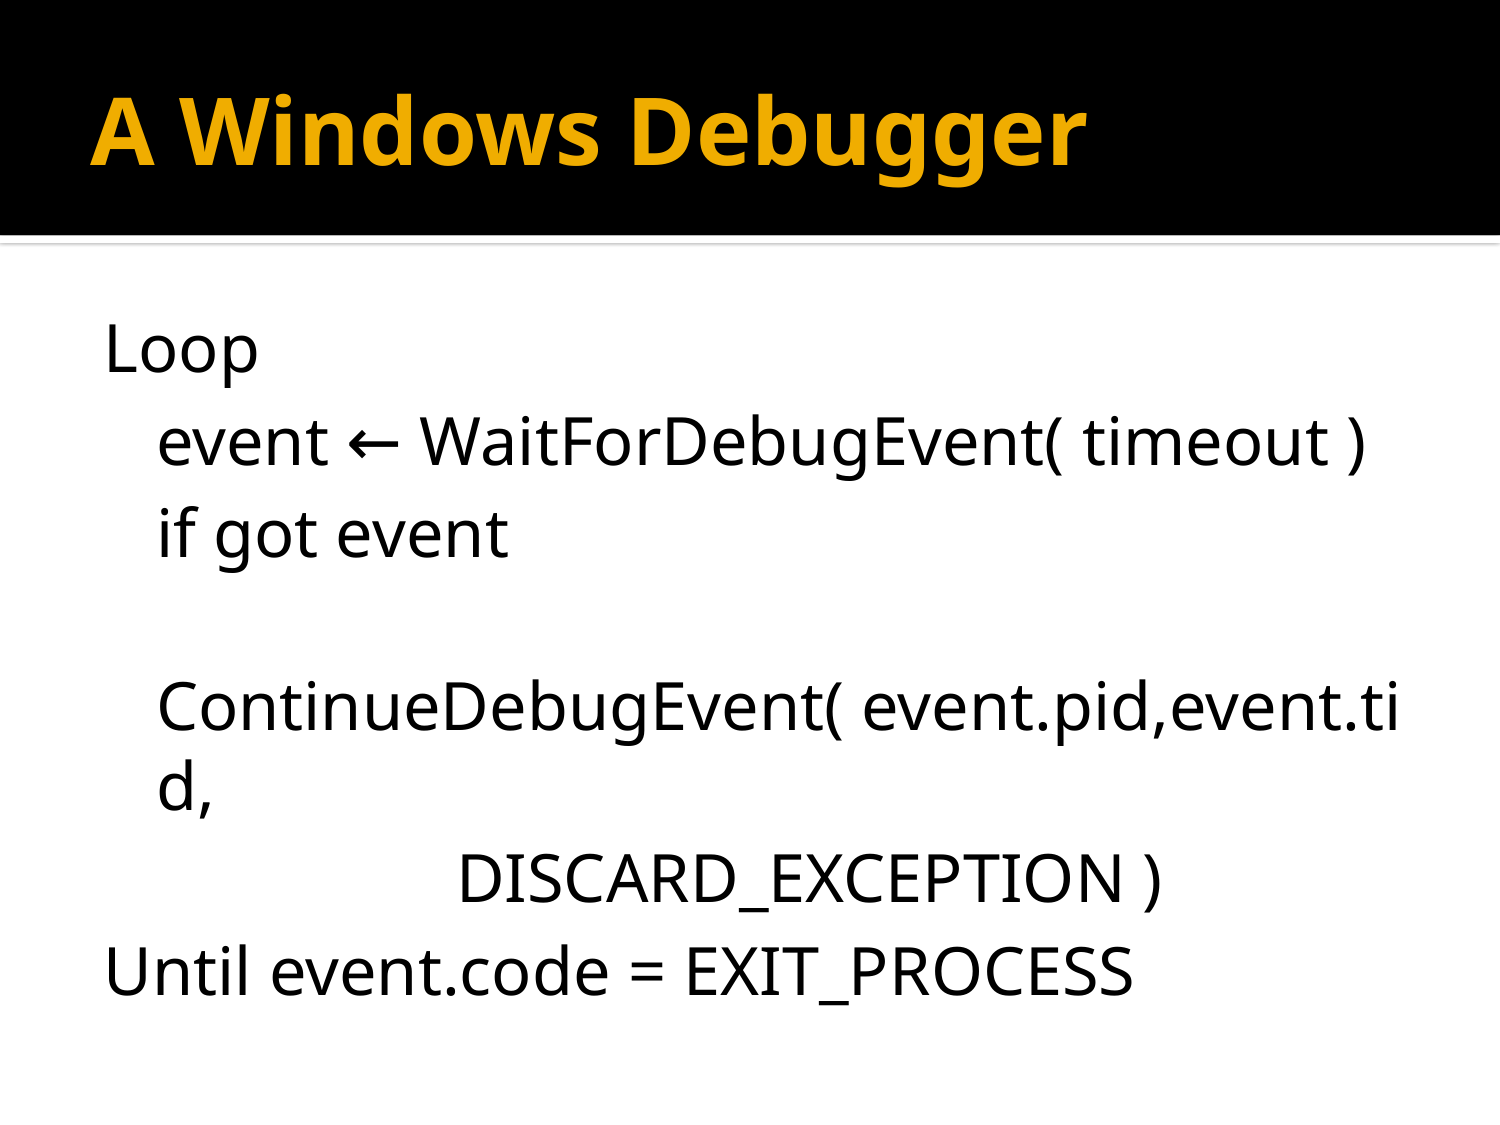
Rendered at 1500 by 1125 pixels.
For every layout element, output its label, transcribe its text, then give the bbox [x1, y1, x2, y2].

list Loop event ← WaitForDebugEvent( timeout ) if got event ContinueDebugEvent( event.pid,event.tid, DISCARD_EXCEPTION ) Until event.code = EXIT_PROCESS [75, 291, 1425, 1050]
title A Windows Debugger [75, 25, 1425, 231]
